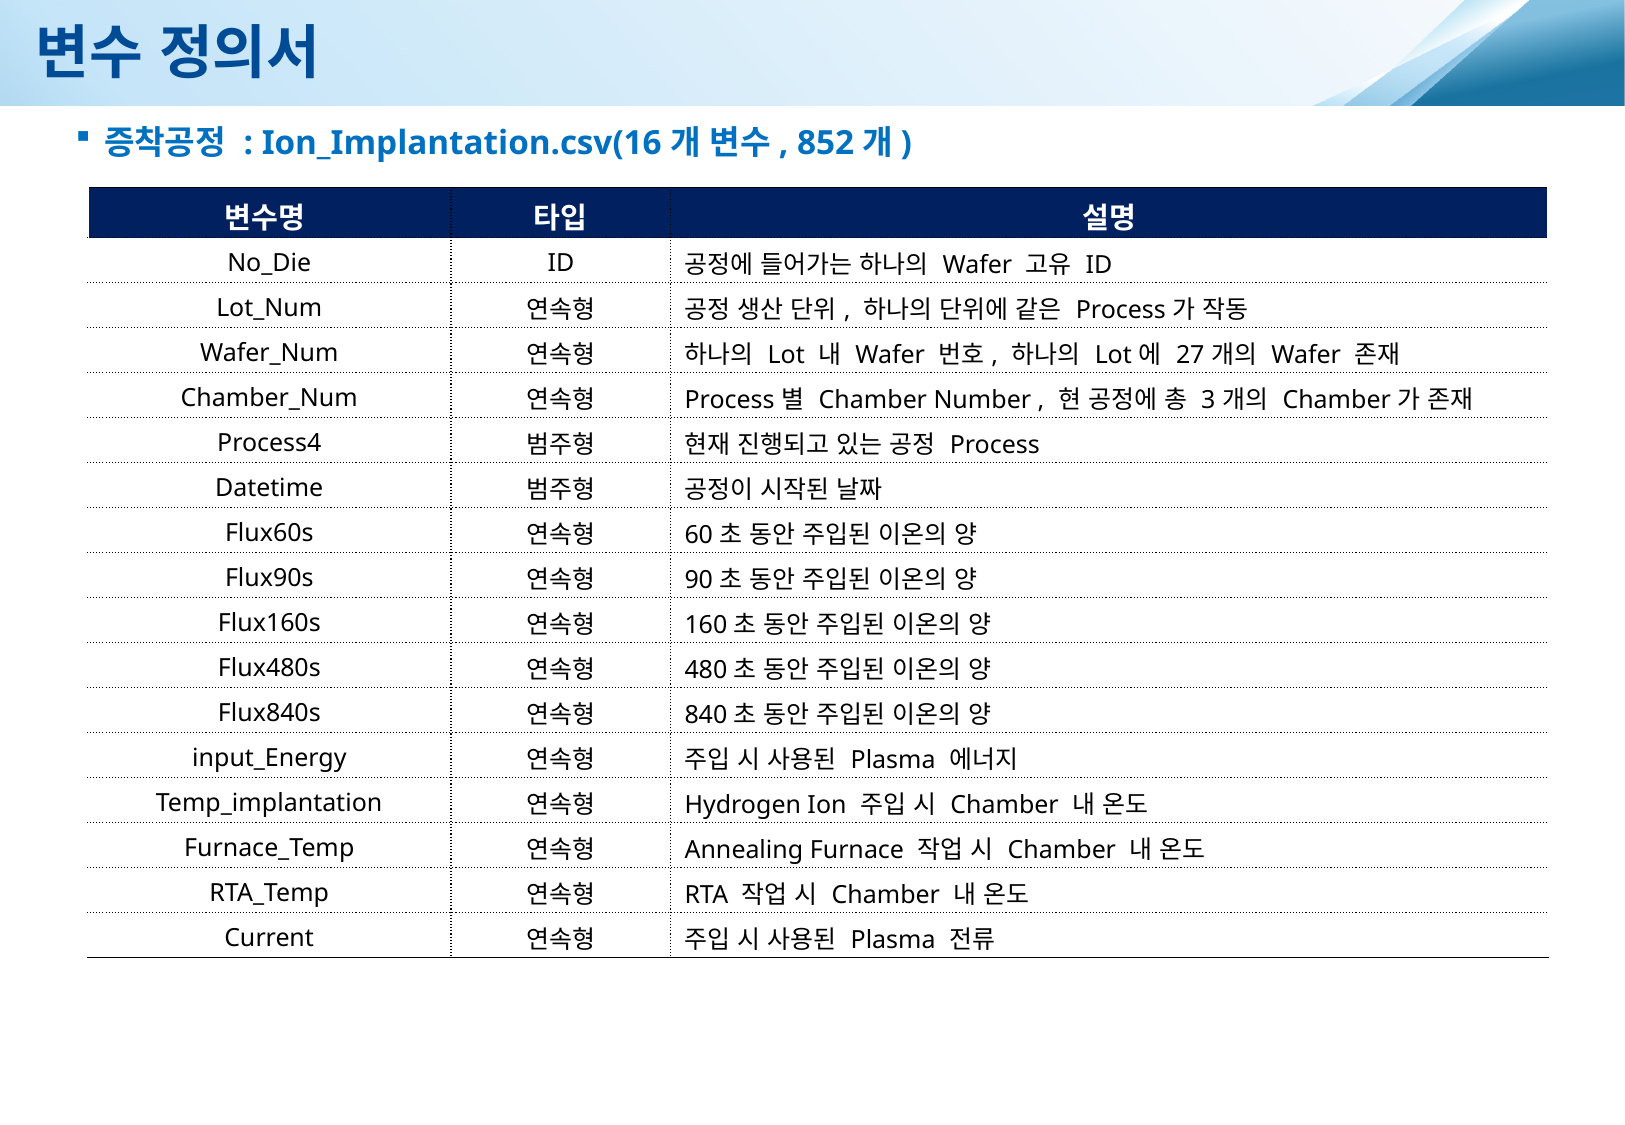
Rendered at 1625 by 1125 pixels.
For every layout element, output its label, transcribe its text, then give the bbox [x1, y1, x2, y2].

table_cell 공정에 들어가는 하나의 Wafer 고유 ID [671, 238, 1547, 283]
table_cell 주입 시 사용된 Plasma 전류 [671, 913, 1547, 957]
table_cell 연속형 [451, 328, 671, 373]
table_cell No_Die [89, 238, 451, 283]
table_cell 하나의 Lot 내 Wafer 번호, 하나의 Lot에 27개의 Wafer 존재 [671, 328, 1547, 373]
table_cell Flux840s [89, 688, 451, 733]
table_cell RTA_Temp [89, 868, 451, 913]
table_cell Furnace_Temp [89, 823, 451, 868]
table_cell Hydrogen Ion 주입 시 Chamber 내 온도 [671, 778, 1547, 823]
table_header 타입 [451, 188, 671, 238]
table_cell Flux160s [89, 598, 451, 643]
table_cell Flux60s [89, 508, 451, 553]
table_cell input_Energy [89, 733, 451, 778]
table_cell 840초 동안 주입된 이온의 양 [671, 688, 1547, 733]
table_header 변수명 [89, 188, 451, 238]
table_cell 연속형 [451, 283, 671, 328]
table_cell ID [451, 238, 671, 283]
table_cell RTA 작업 시 Chamber 내 온도 [671, 868, 1547, 913]
table_cell 연속형 [451, 553, 671, 598]
table_cell 연속형 [451, 733, 671, 778]
table_cell 공정이 시작된 날짜 [671, 463, 1547, 508]
table_cell Chamber_Num [89, 373, 451, 418]
table_cell 90초 동안 주입된 이온의 양 [671, 553, 1547, 598]
table_cell 연속형 [451, 913, 671, 957]
text_box 증착공정 : Ion_Implantation.csv(16개 변수, 852개) [60, 113, 927, 169]
table_cell 연속형 [451, 823, 671, 868]
table_cell 범주형 [451, 463, 671, 508]
table_cell 연속형 [451, 688, 671, 733]
table_cell 주입 시 사용된 Plasma 에너지 [671, 733, 1547, 778]
table_cell Annealing Furnace 작업 시 Chamber 내 온도 [671, 823, 1547, 868]
table_cell 연속형 [451, 598, 671, 643]
table_cell Wafer_Num [89, 328, 451, 373]
table_cell Current [89, 913, 451, 957]
table_cell 연속형 [451, 868, 671, 913]
picture [0, 0, 1625, 106]
table_header 설명 [671, 188, 1547, 238]
table_cell 공정 생산 단위, 하나의 단위에 같은 Process가 작동 [671, 283, 1547, 328]
table_cell Datetime [89, 463, 451, 508]
table_cell Process4 [89, 418, 451, 463]
table_cell Lot_Num [89, 283, 451, 328]
text_box 변수 정의서 [21, 7, 1108, 93]
table_cell 연속형 [451, 643, 671, 688]
table_cell 연속형 [451, 778, 671, 823]
table_cell 현재 진행되고 있는 공정 Process [671, 418, 1547, 463]
table_cell 160초 동안 주입된 이온의 양 [671, 598, 1547, 643]
table_cell Temp_implantation [89, 778, 451, 823]
table_cell 범주형 [451, 418, 671, 463]
table_cell Flux480s [89, 643, 451, 688]
table_cell 연속형 [451, 373, 671, 418]
table_cell Process별 Chamber Number , 현 공정에 총 3개의 Chamber가 존재 [671, 373, 1547, 418]
table_cell Flux90s [89, 553, 451, 598]
table_cell 480초 동안 주입된 이온의 양 [671, 643, 1547, 688]
table_cell 연속형 [451, 508, 671, 553]
table_cell 60초 동안 주입된 이온의 양 [671, 508, 1547, 553]
